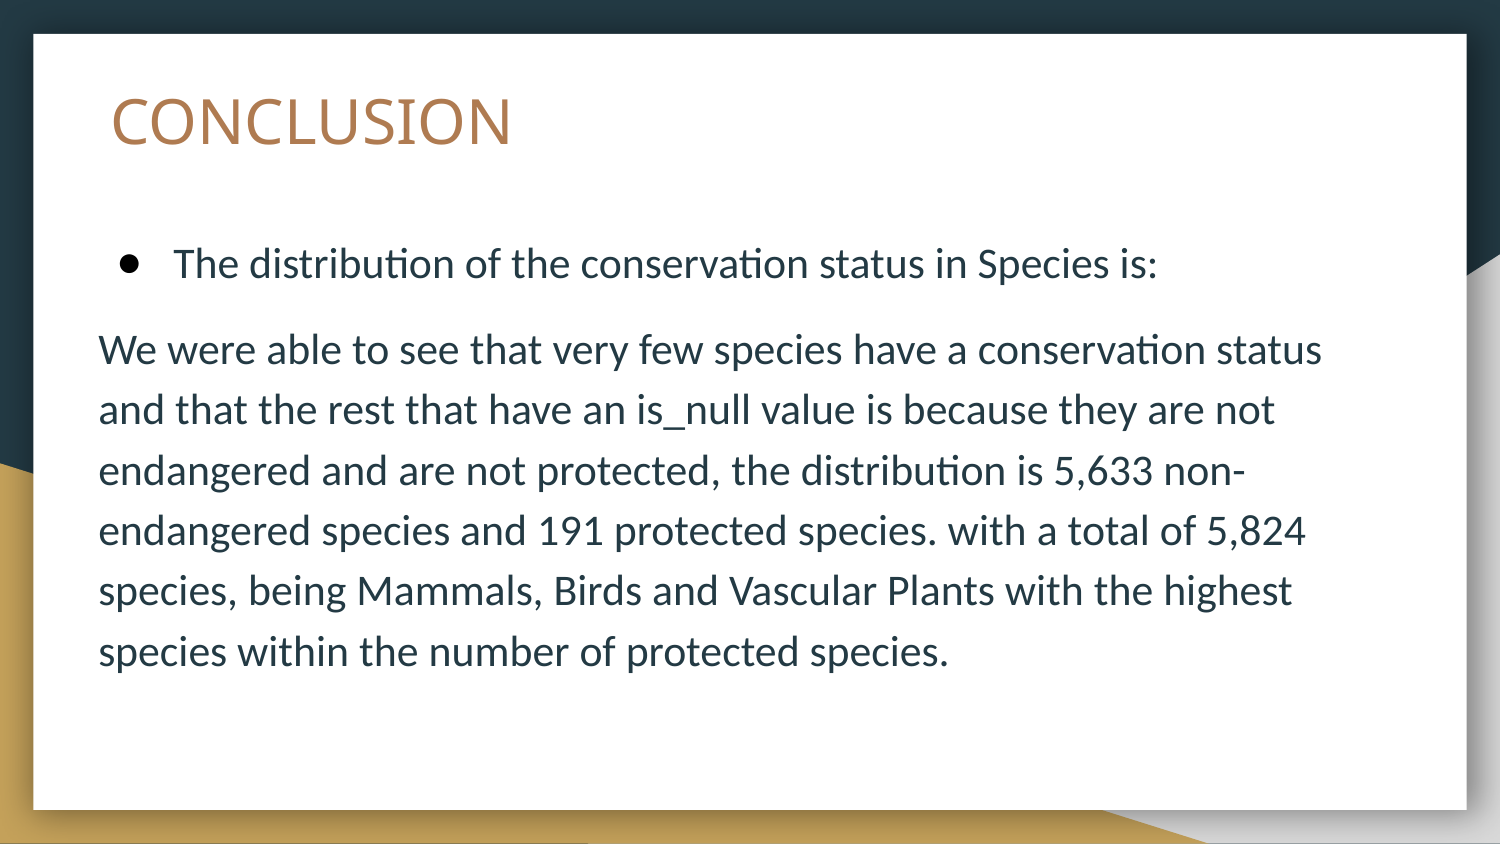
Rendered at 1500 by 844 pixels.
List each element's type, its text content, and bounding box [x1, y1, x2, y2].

title CONCLUSION [95, 67, 640, 185]
list The distribution of the conservation status in Species is: We were able to see that very few species have a conservation status and that the rest that have an is_null value is because they are not endangered and are not protected, the distribution is 5,633 non-endangered species and 191 protected species. with a total of 5,824 species, being Mammals, Birds and Vascular Plants with the highest species within the number of protected species. [83, 212, 1366, 729]
